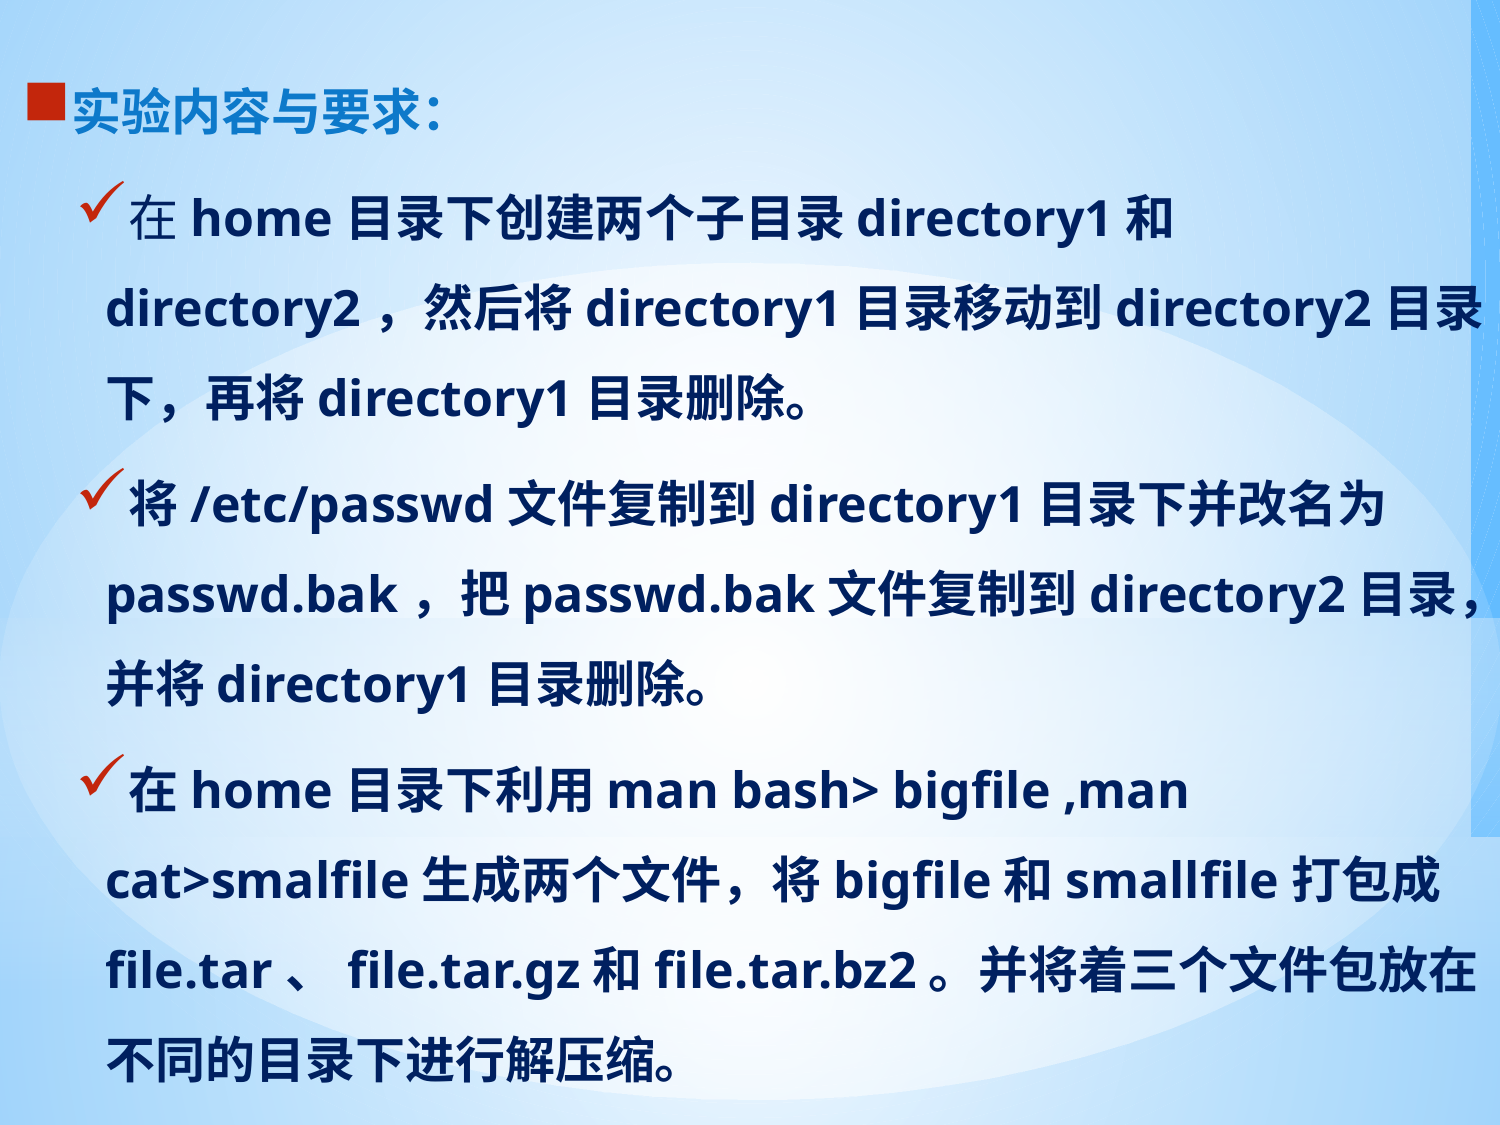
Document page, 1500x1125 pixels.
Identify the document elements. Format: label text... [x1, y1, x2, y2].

list 实验内容与要求： 在home目录下创建两个子目录directory1和directory2，然后将directory1目录移动到directory2目录下，再将directory1目录删除。 将/etc/passwd文件复制到directory1目录下并改名为passwd.bak，把passwd.bak文件复制到directory2目录，并将directory1目录删除。 在home目录下利用man bash> bigfile ,man cat>smalfile生成两个文件，将bigfile和smallfile打包成file.tar、file.tar.gz和file.tar.bz2。并将着三个文件包放在不同的目录下进行解压缩。 [0, 42, 1500, 1102]
